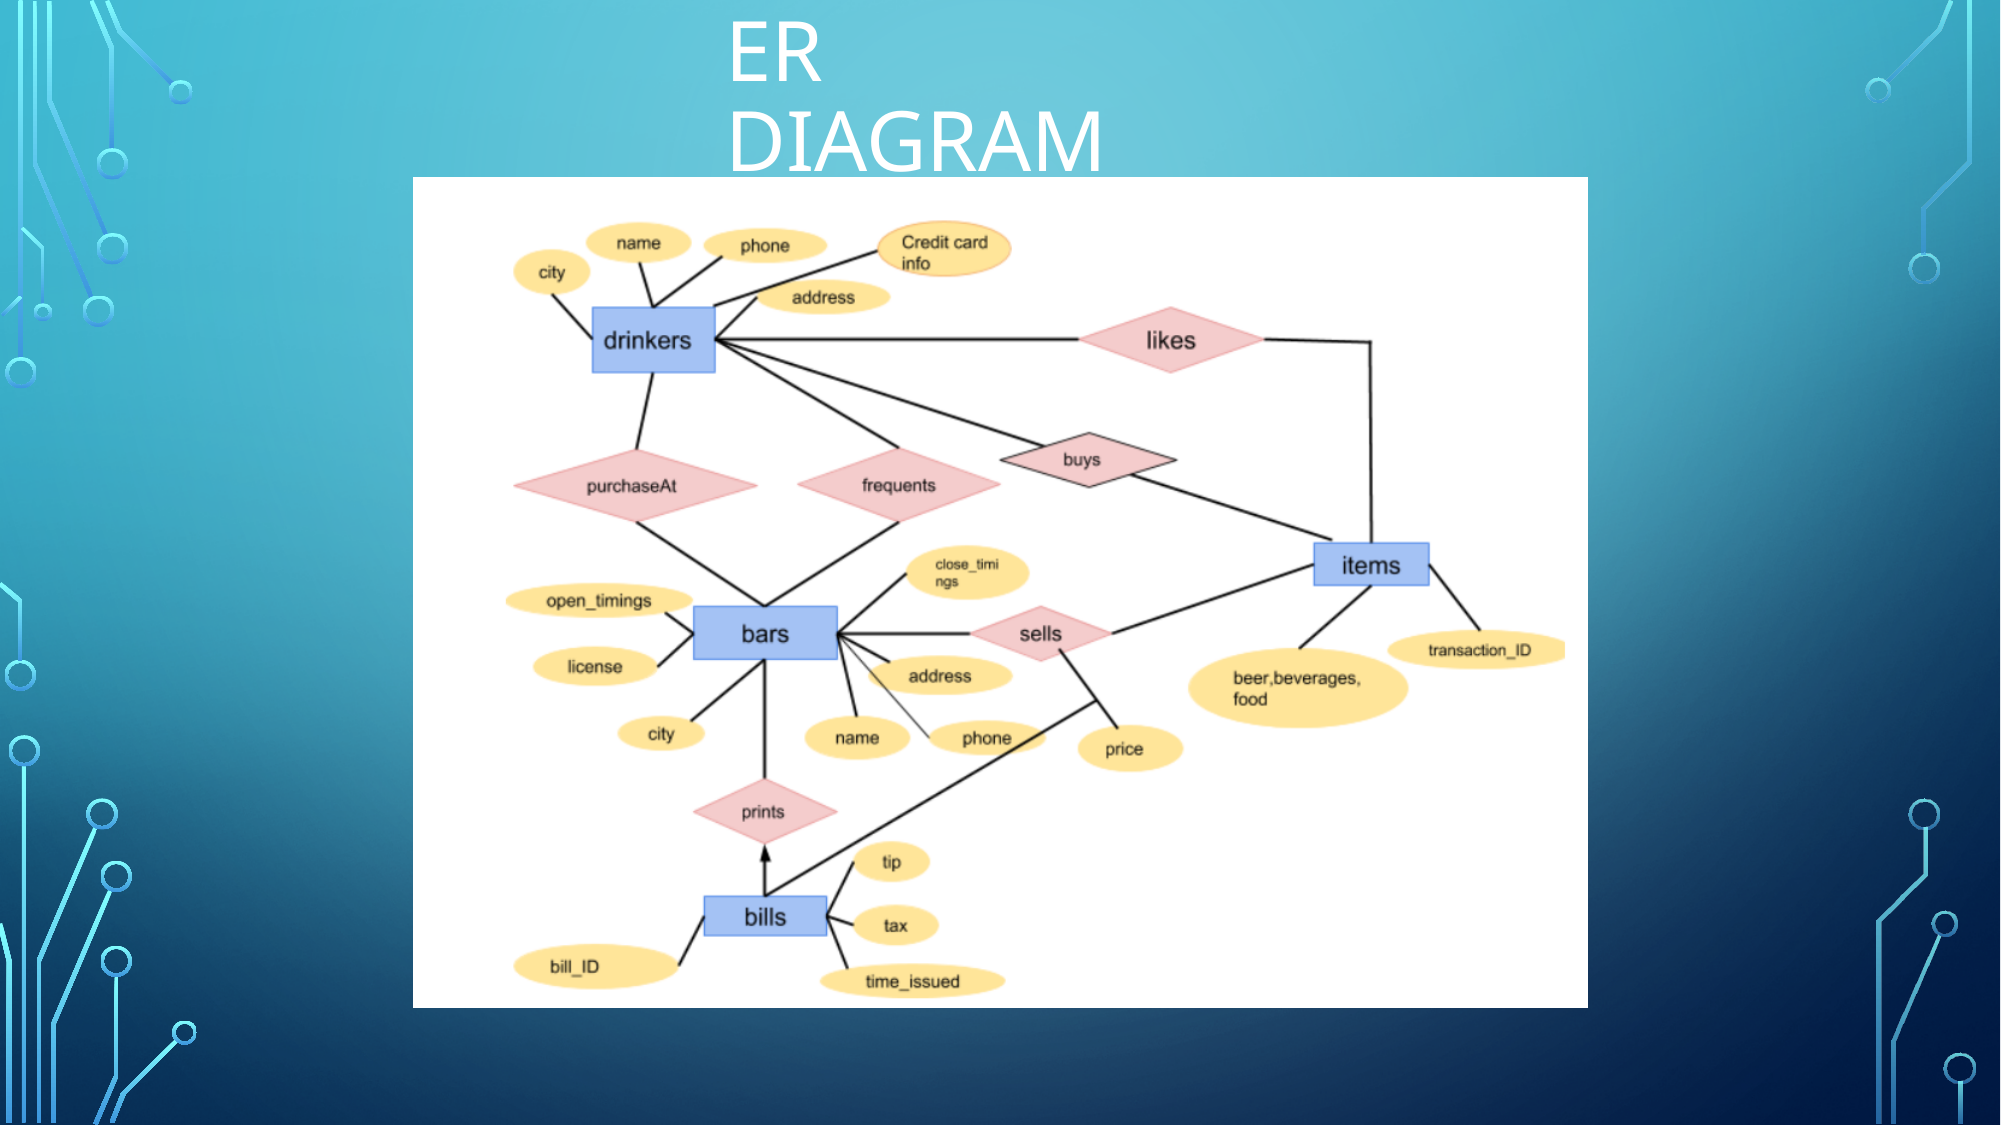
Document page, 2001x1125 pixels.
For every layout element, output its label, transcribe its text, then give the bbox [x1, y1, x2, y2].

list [412, 177, 1588, 1009]
title ER Diagram [710, 55, 1228, 143]
